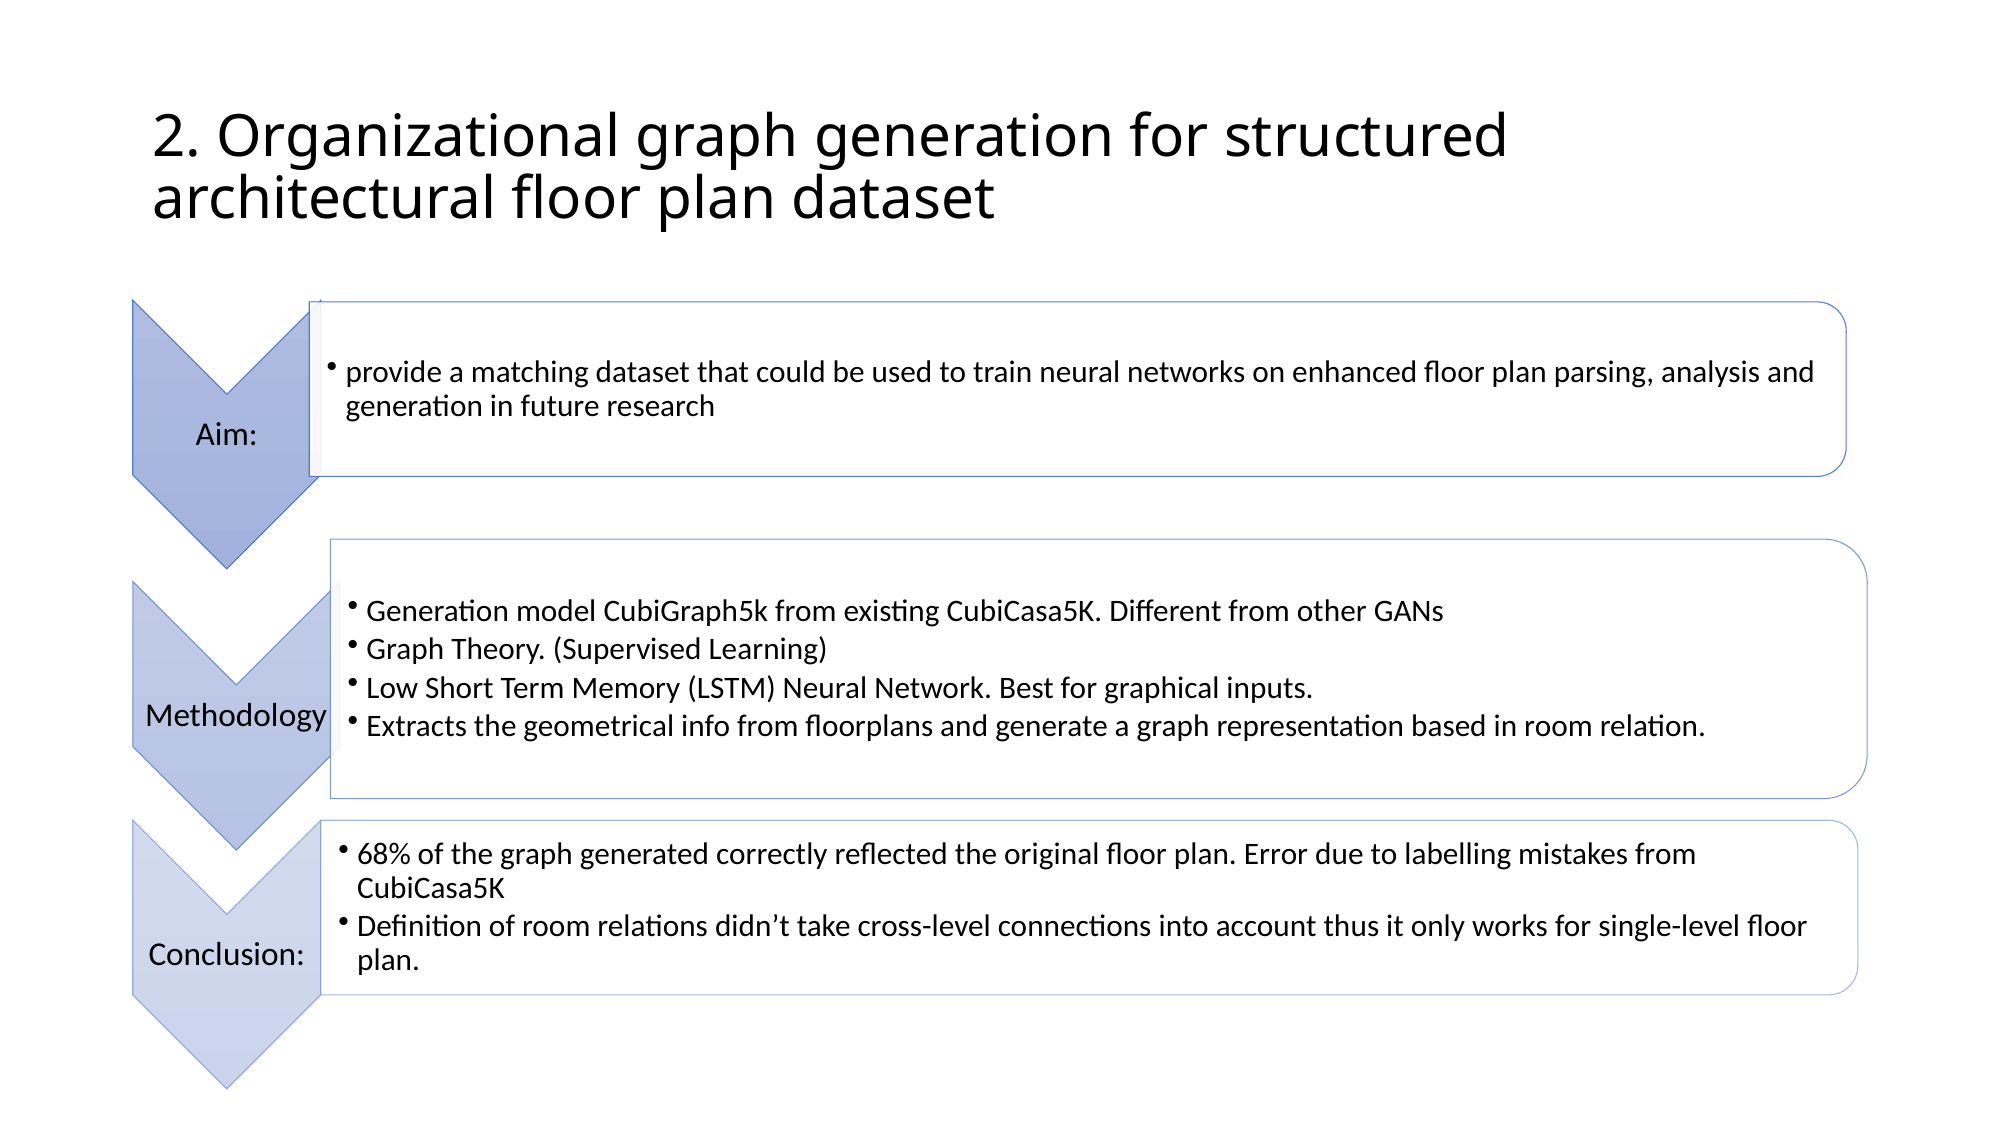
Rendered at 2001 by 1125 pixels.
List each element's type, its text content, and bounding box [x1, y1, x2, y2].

title 2. Organizational graph generation for structured architectural floor plan dataset [137, 59, 1863, 278]
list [137, 299, 1863, 1090]
